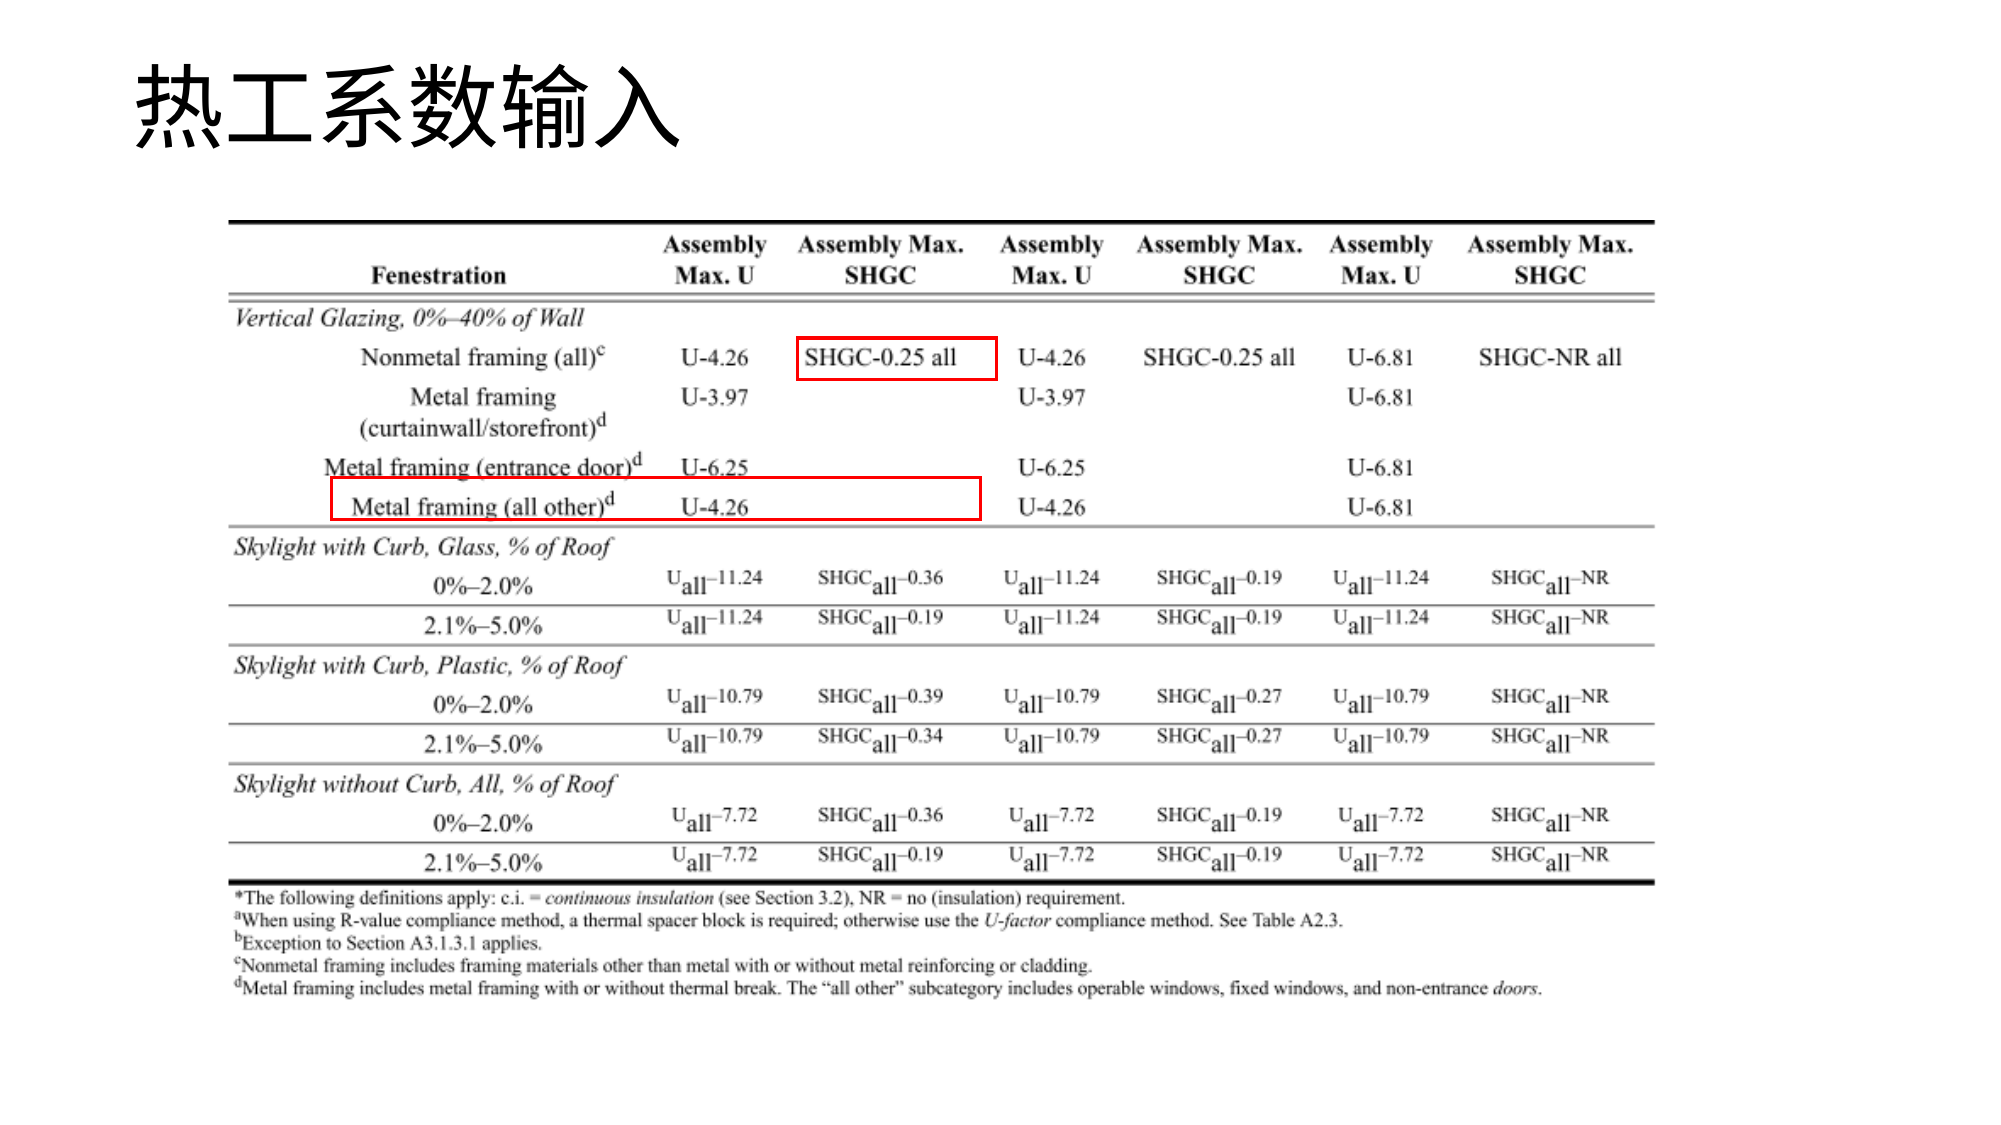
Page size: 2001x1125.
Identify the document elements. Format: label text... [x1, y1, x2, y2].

picture [217, 220, 1684, 1047]
text_box 热工系数输入 [117, 2, 1843, 221]
